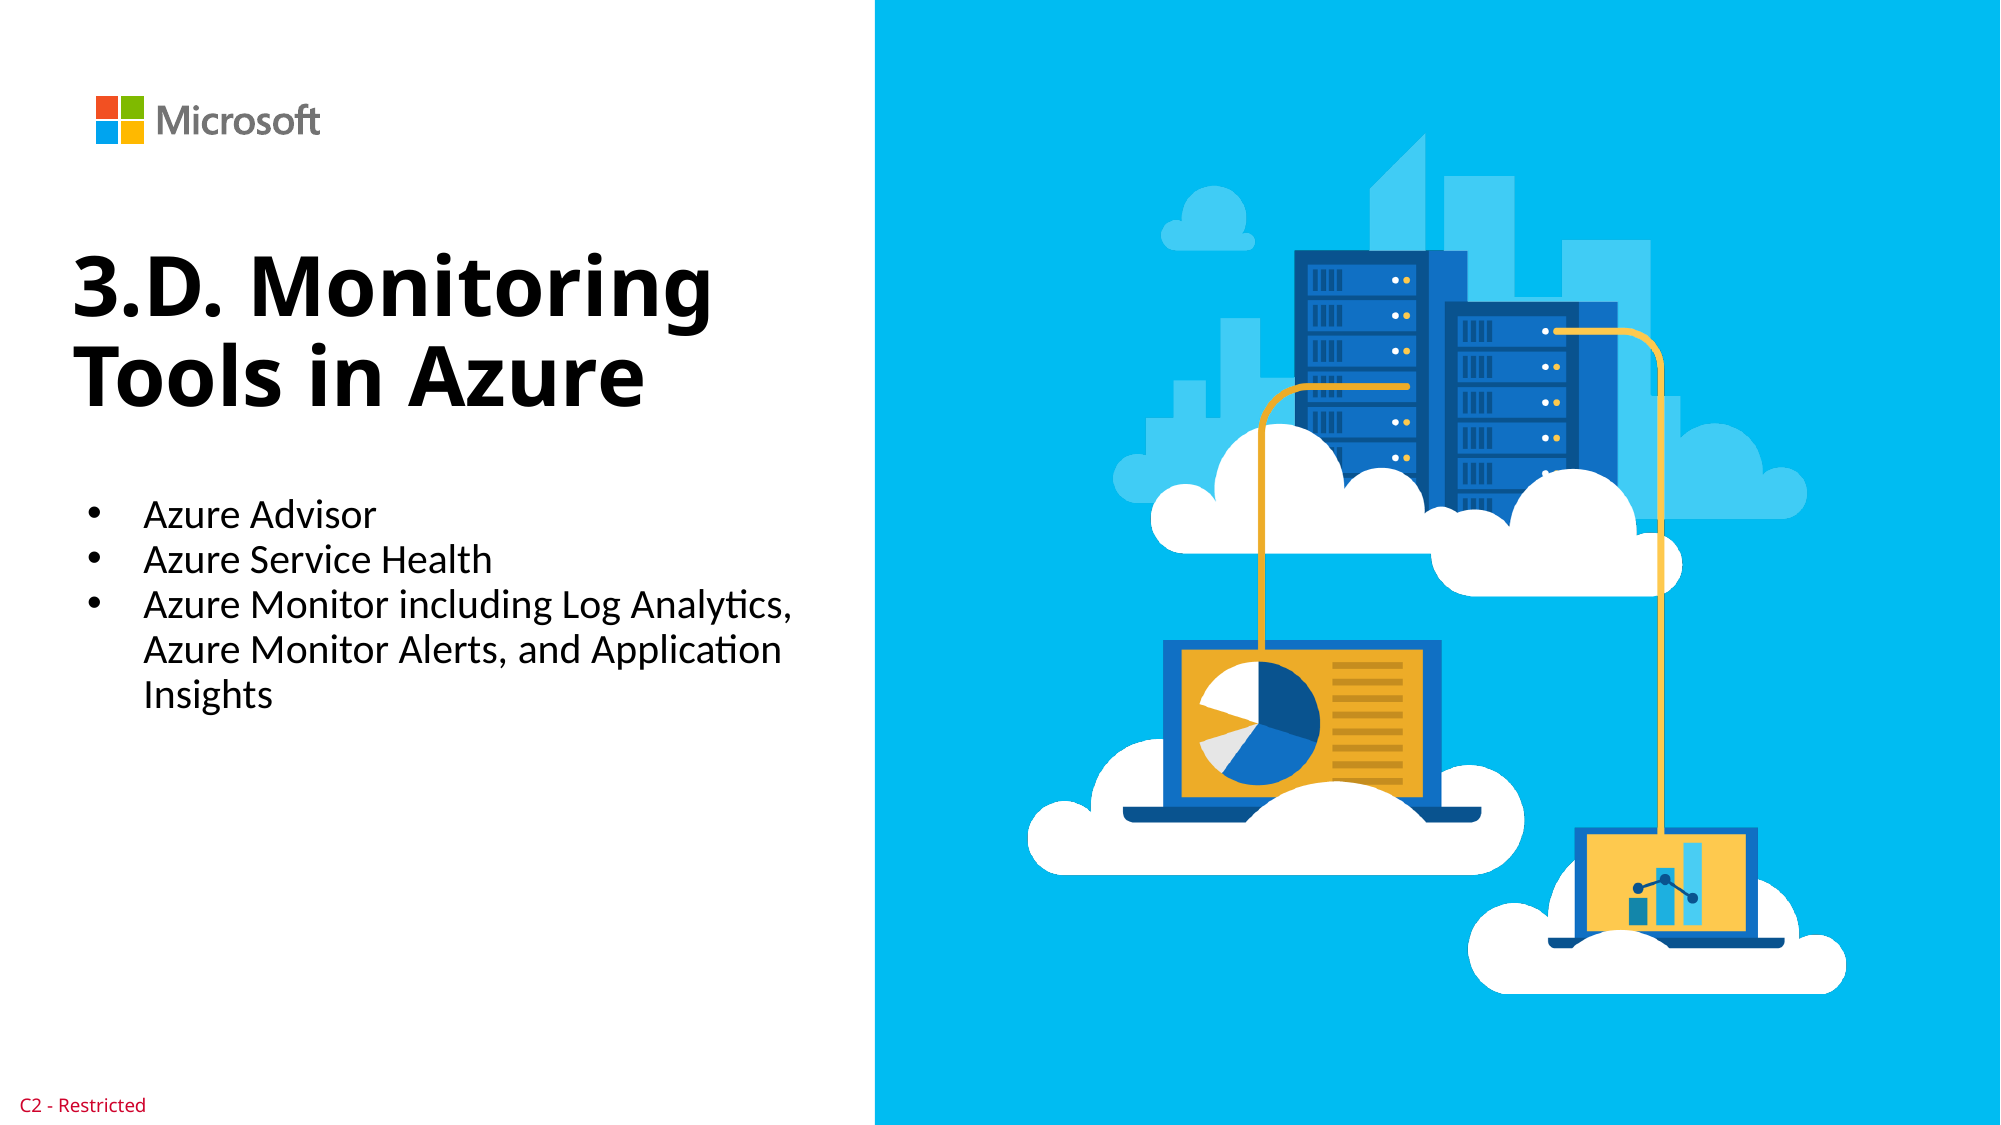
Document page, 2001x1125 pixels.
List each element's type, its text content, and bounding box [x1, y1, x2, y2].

picture [1162, 187, 1254, 250]
picture [1028, 136, 1846, 993]
title 3.D. Monitoring Tools in Azure [57, 235, 848, 433]
list Azure Advisor Azure Service Health Azure Monitor including Log Analytics, Azure Monitor Alerts, and Application Insights [87, 492, 895, 720]
